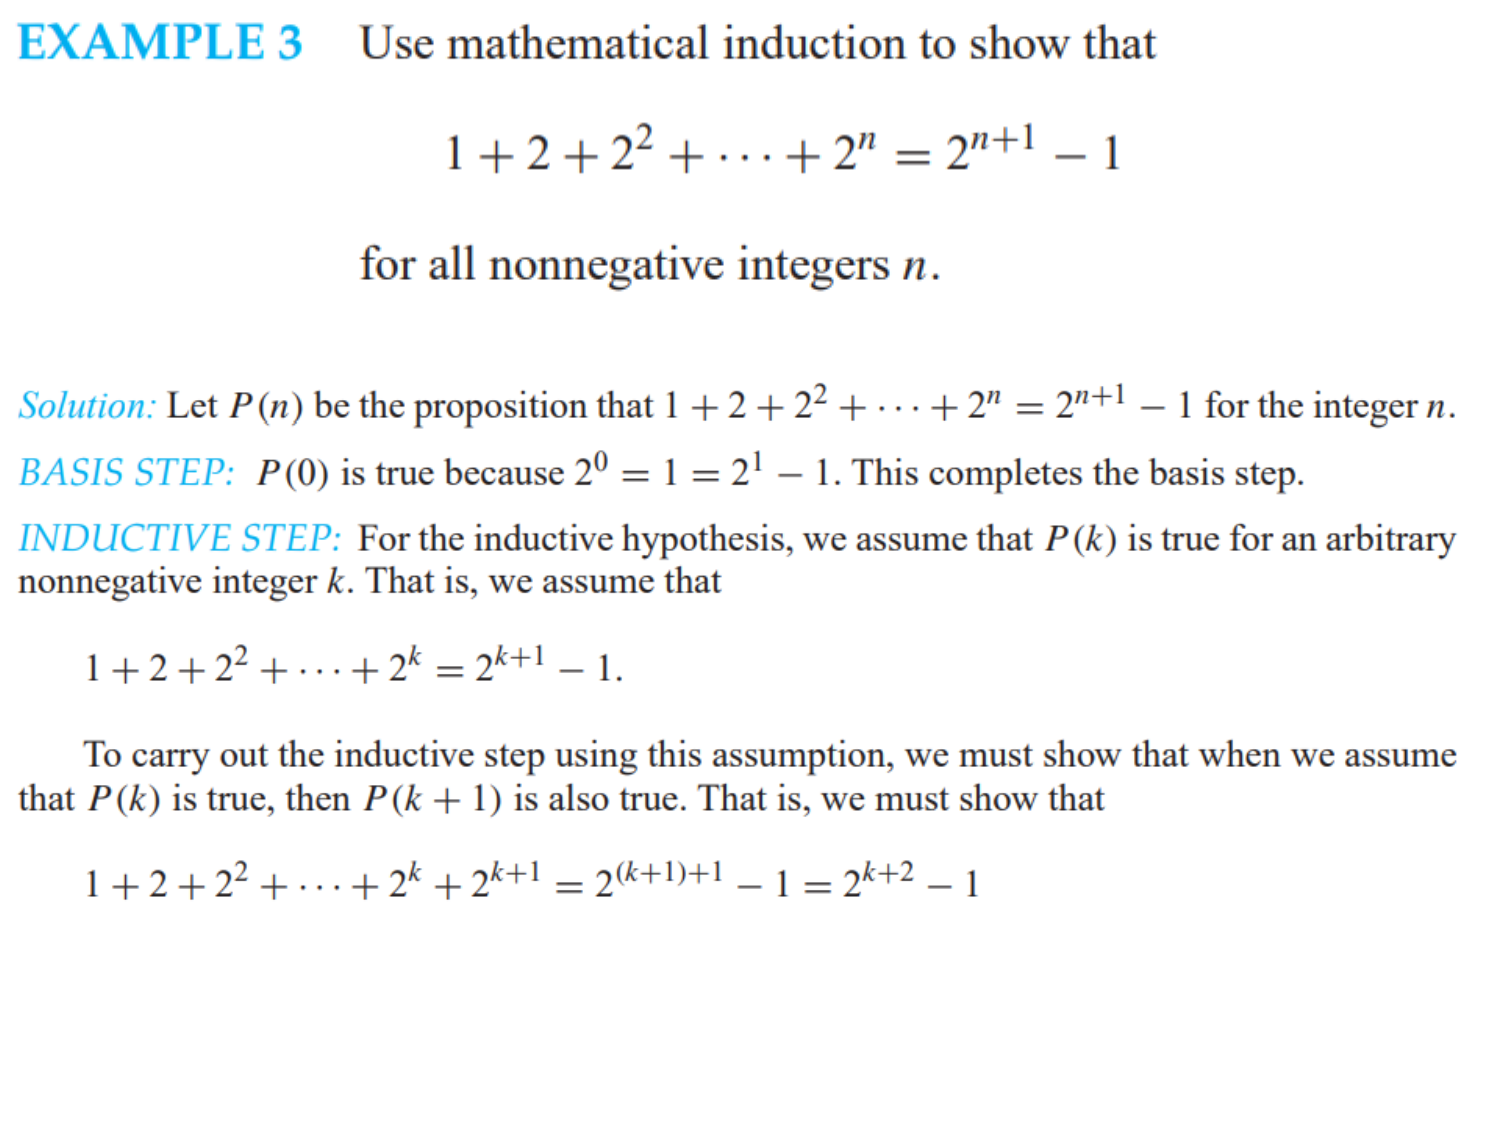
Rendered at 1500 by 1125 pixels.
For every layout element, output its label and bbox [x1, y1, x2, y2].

picture [0, 0, 1215, 301]
picture [0, 374, 1480, 915]
